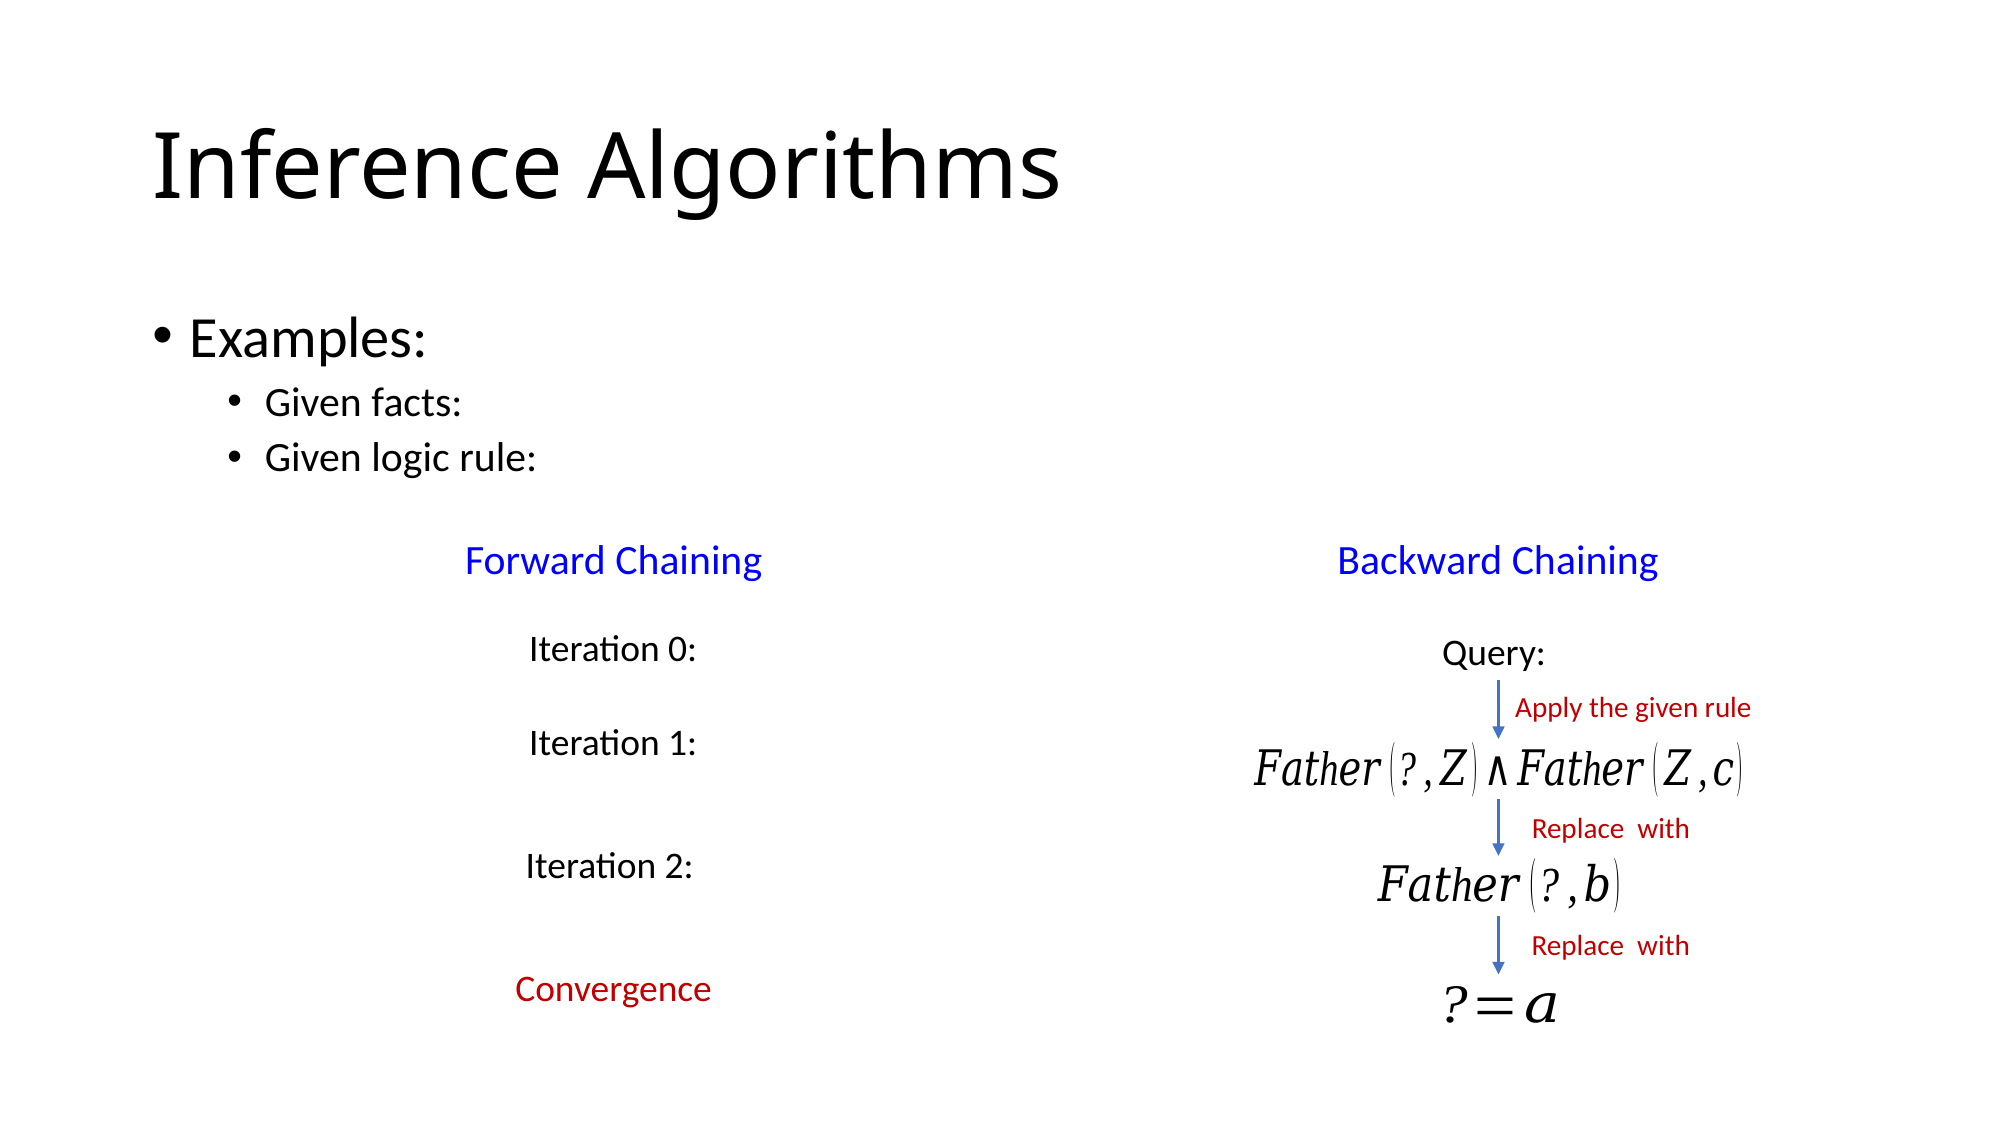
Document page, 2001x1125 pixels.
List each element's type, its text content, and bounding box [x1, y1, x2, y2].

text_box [181, 525, 1054, 1018]
title Inference Algorithms [137, 59, 1863, 278]
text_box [1251, 525, 1769, 1035]
